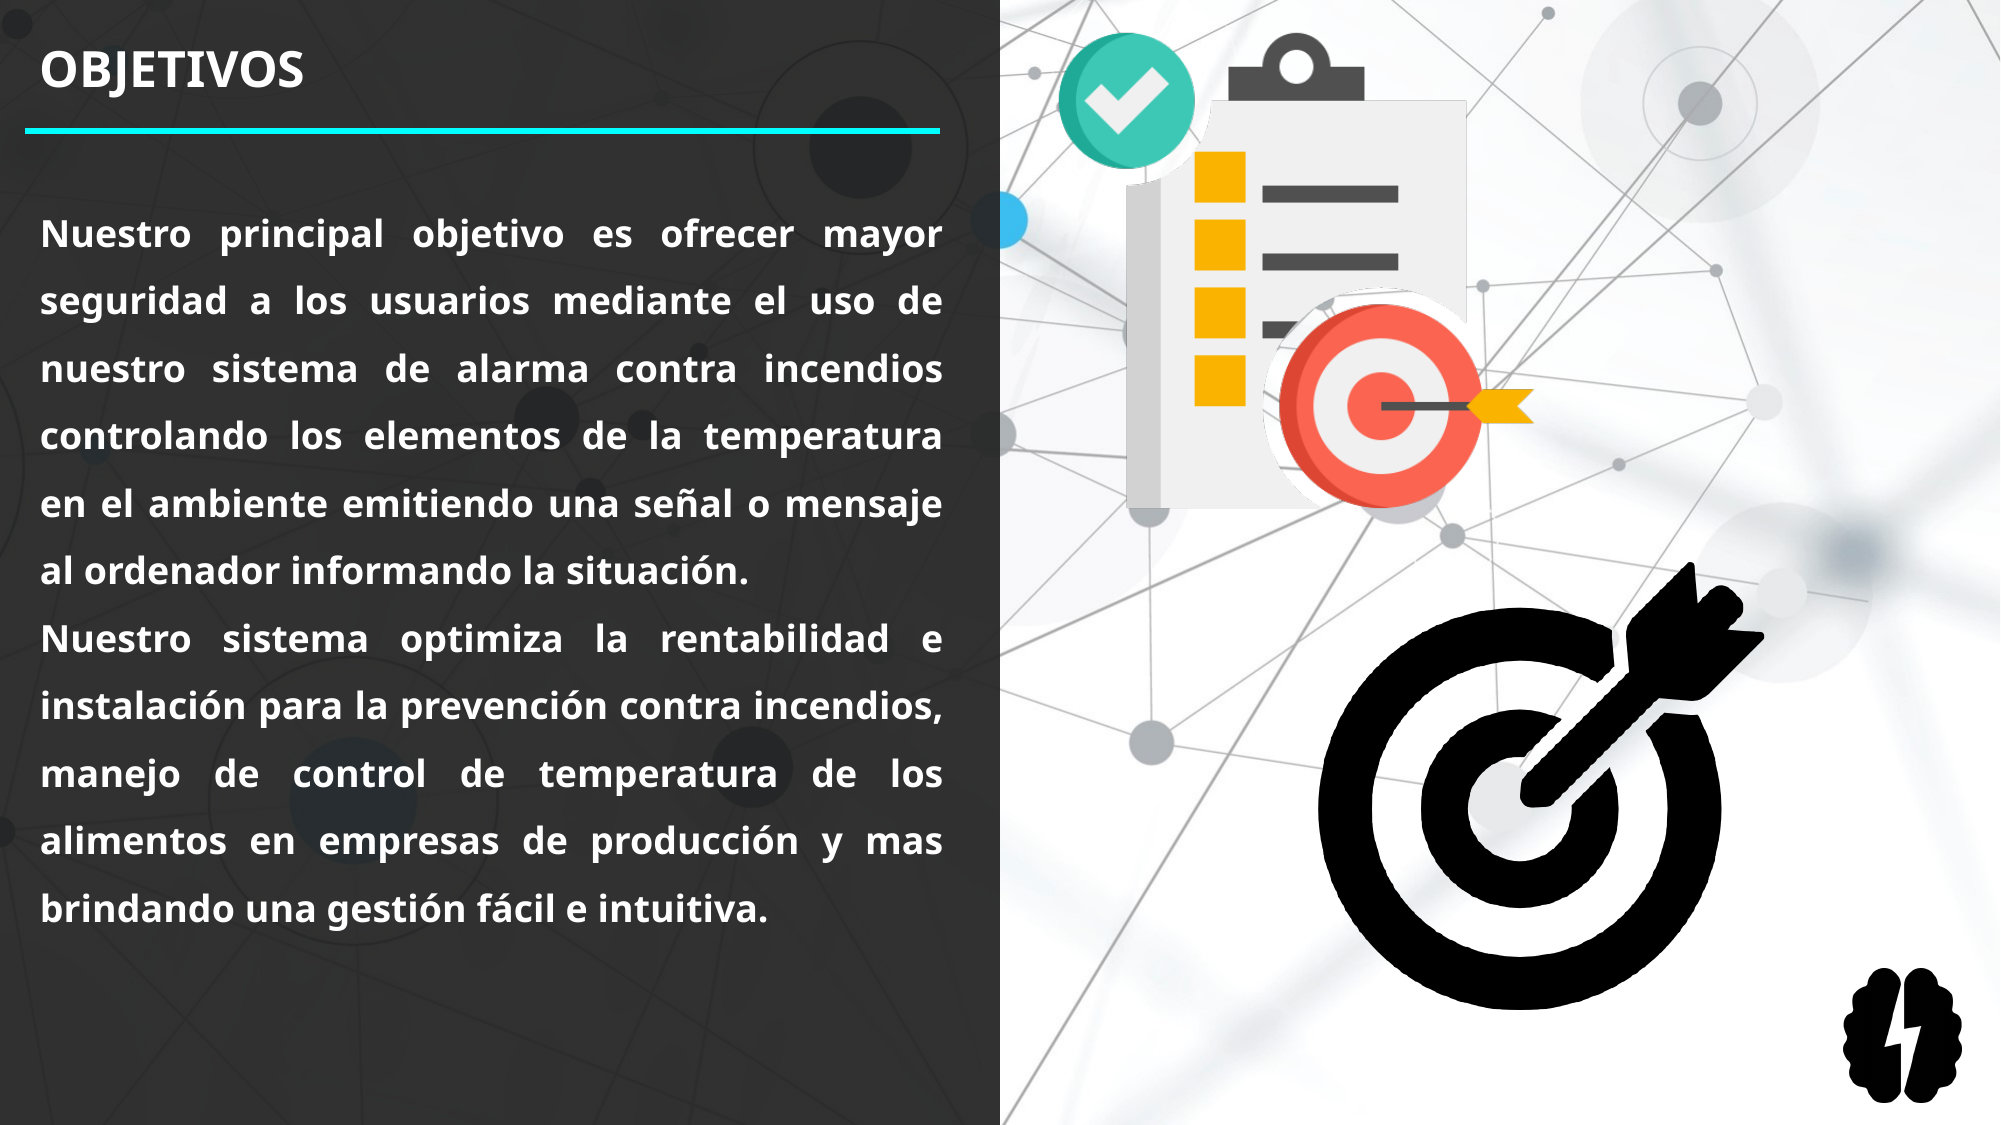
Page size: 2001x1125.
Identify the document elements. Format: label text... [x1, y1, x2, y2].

text_box [0, 0, 1001, 1125]
text_box OBJETIVOS Nuestro principal objetivo es ofrecer mayor seguridad a los usuarios mediante el uso de nuestro sistema de alarma contra incendios controlando los elementos de la temperatura en el ambiente emitiendo una señal o mensaje al ordenador informando la situación. Nuestro sistema optimiza la rentabilidad e instalación para la prevención contra incendios, manejo de control de temperatura de los alimentos en empresas de producción y mas brindando una gestión fácil e intuitiva. [25, 0, 959, 1005]
picture [1001, 0, 2001, 1125]
